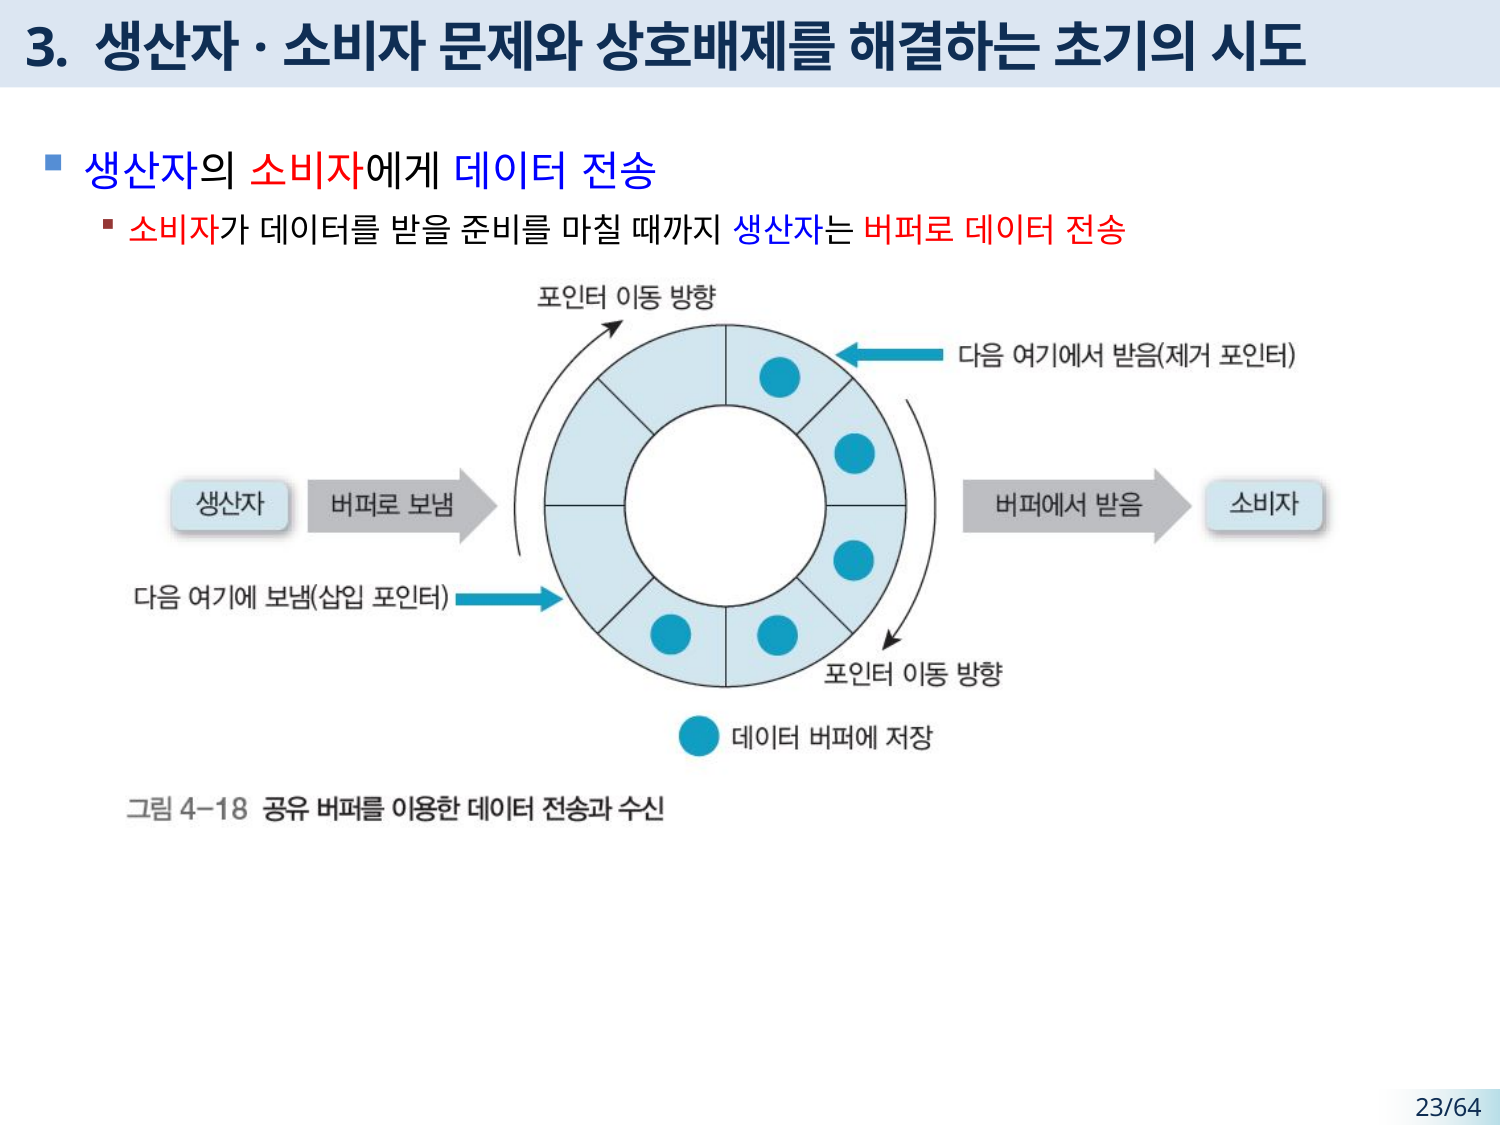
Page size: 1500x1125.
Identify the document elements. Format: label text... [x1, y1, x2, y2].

title 3. 생산자·소비자 문제와 상호배제를 해결하는 초기의 시도 [10, 5, 1430, 84]
list 생산자의 소비자에게 데이터 전송 소비자가 데이터를 받을 준비를 마칠 때까지 생산자는 버퍼로 데이터 전송 [10, 126, 1481, 1057]
picture [114, 266, 1341, 829]
